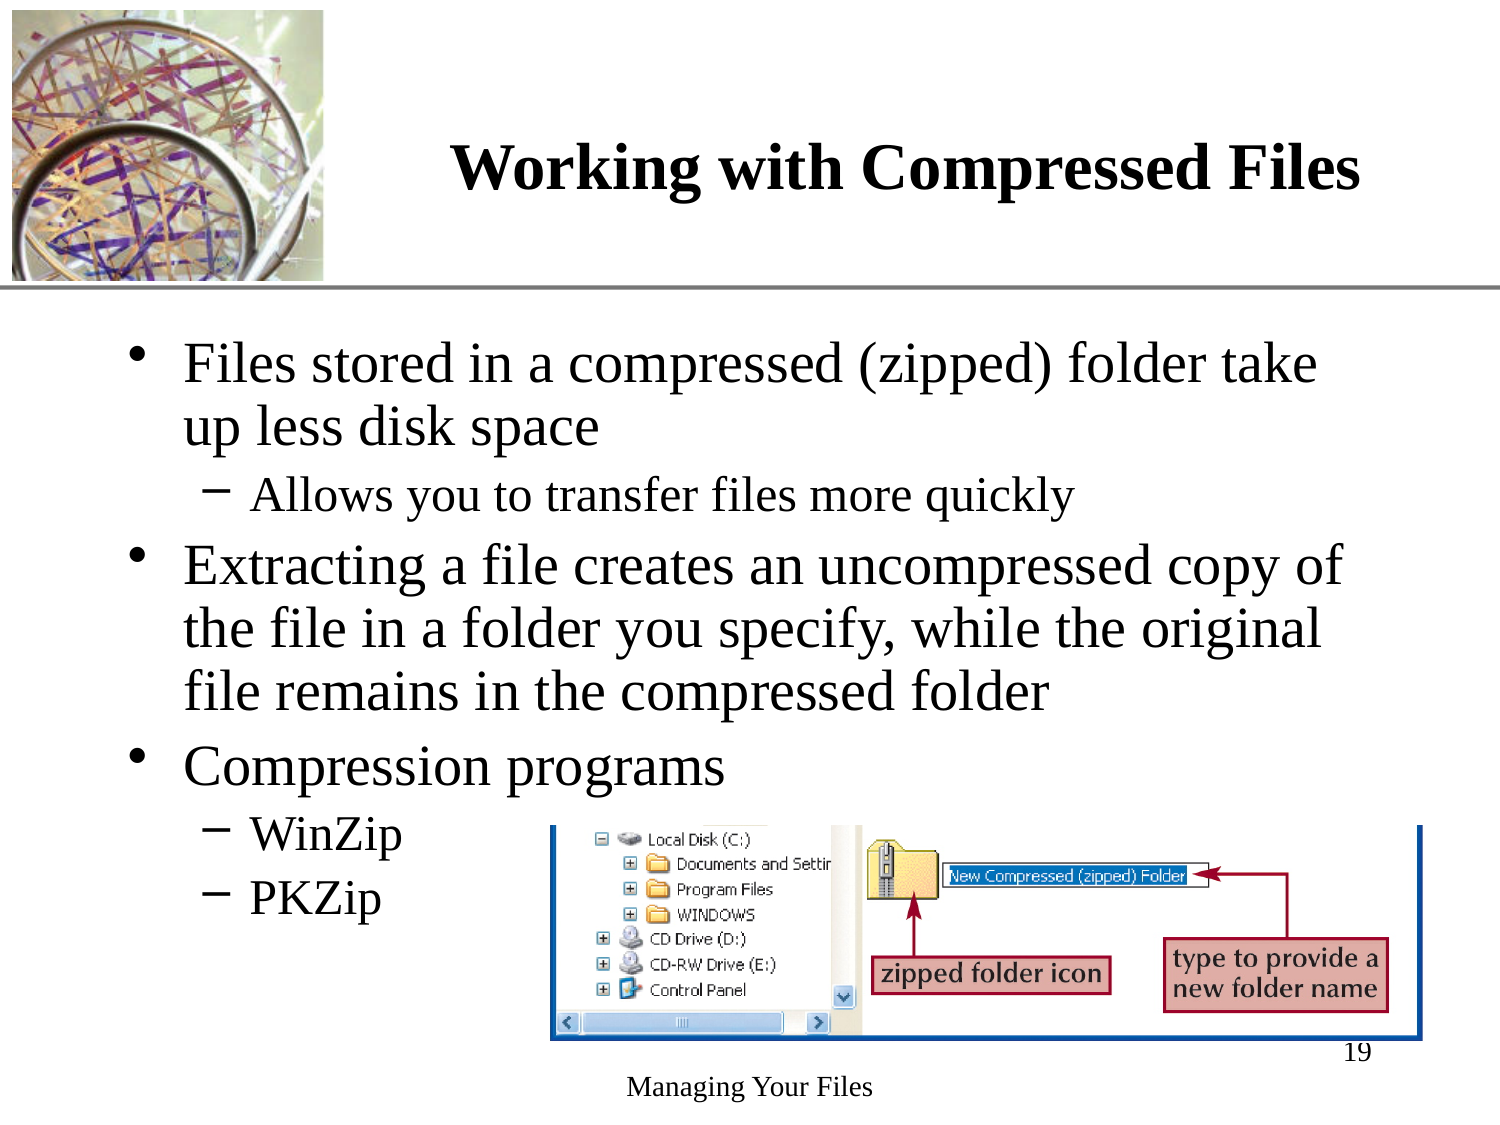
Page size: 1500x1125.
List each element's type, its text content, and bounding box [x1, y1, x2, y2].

list Files stored in a compressed (zipped) folder take up less disk space Allows you to transfer files more quickly Extracting a file creates an uncompressed copy of the file in a folder you specify, while the original file remains in the compressed folder Compression programs WinZip PKZip [112, 324, 1388, 1001]
title Working with Compressed Files [337, 62, 1476, 263]
slide_number 19 [1074, 1052, 1388, 1101]
picture [549, 824, 1426, 1043]
picture [12, 10, 325, 281]
footer Managing Your Files [512, 1024, 988, 1101]
